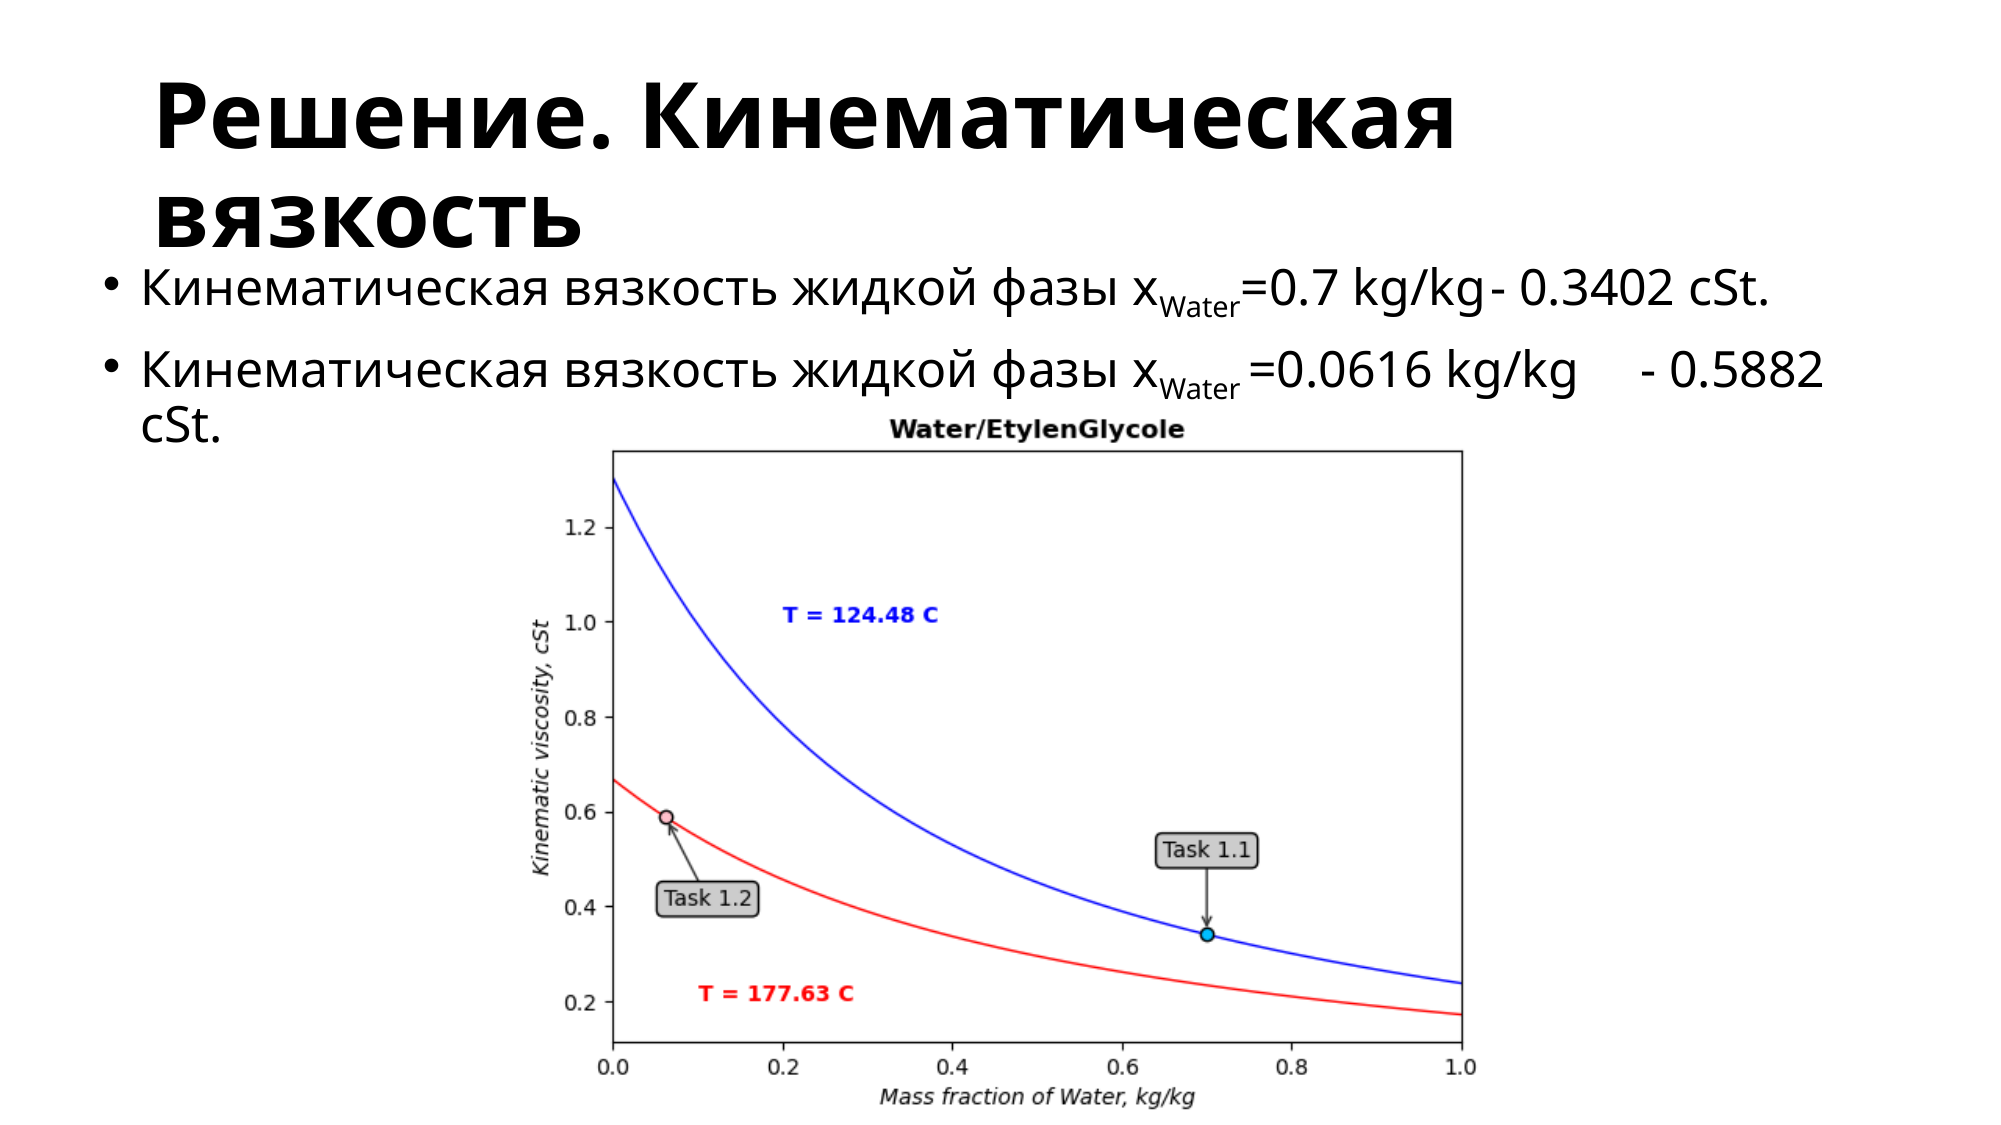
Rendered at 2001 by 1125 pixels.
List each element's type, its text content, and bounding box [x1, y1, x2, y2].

title Решение. Кинематическая вязкость [137, 59, 1863, 248]
list Кинематическая вязкость жидкой фазы xWater=0.7 kg/kg - 0.3402 cSt. Кинематическая вязкость жидкой фазы xWater =0.0616 kg/kg - 0.5882 cSt. [87, 248, 1916, 1091]
picture [510, 407, 1493, 1125]
